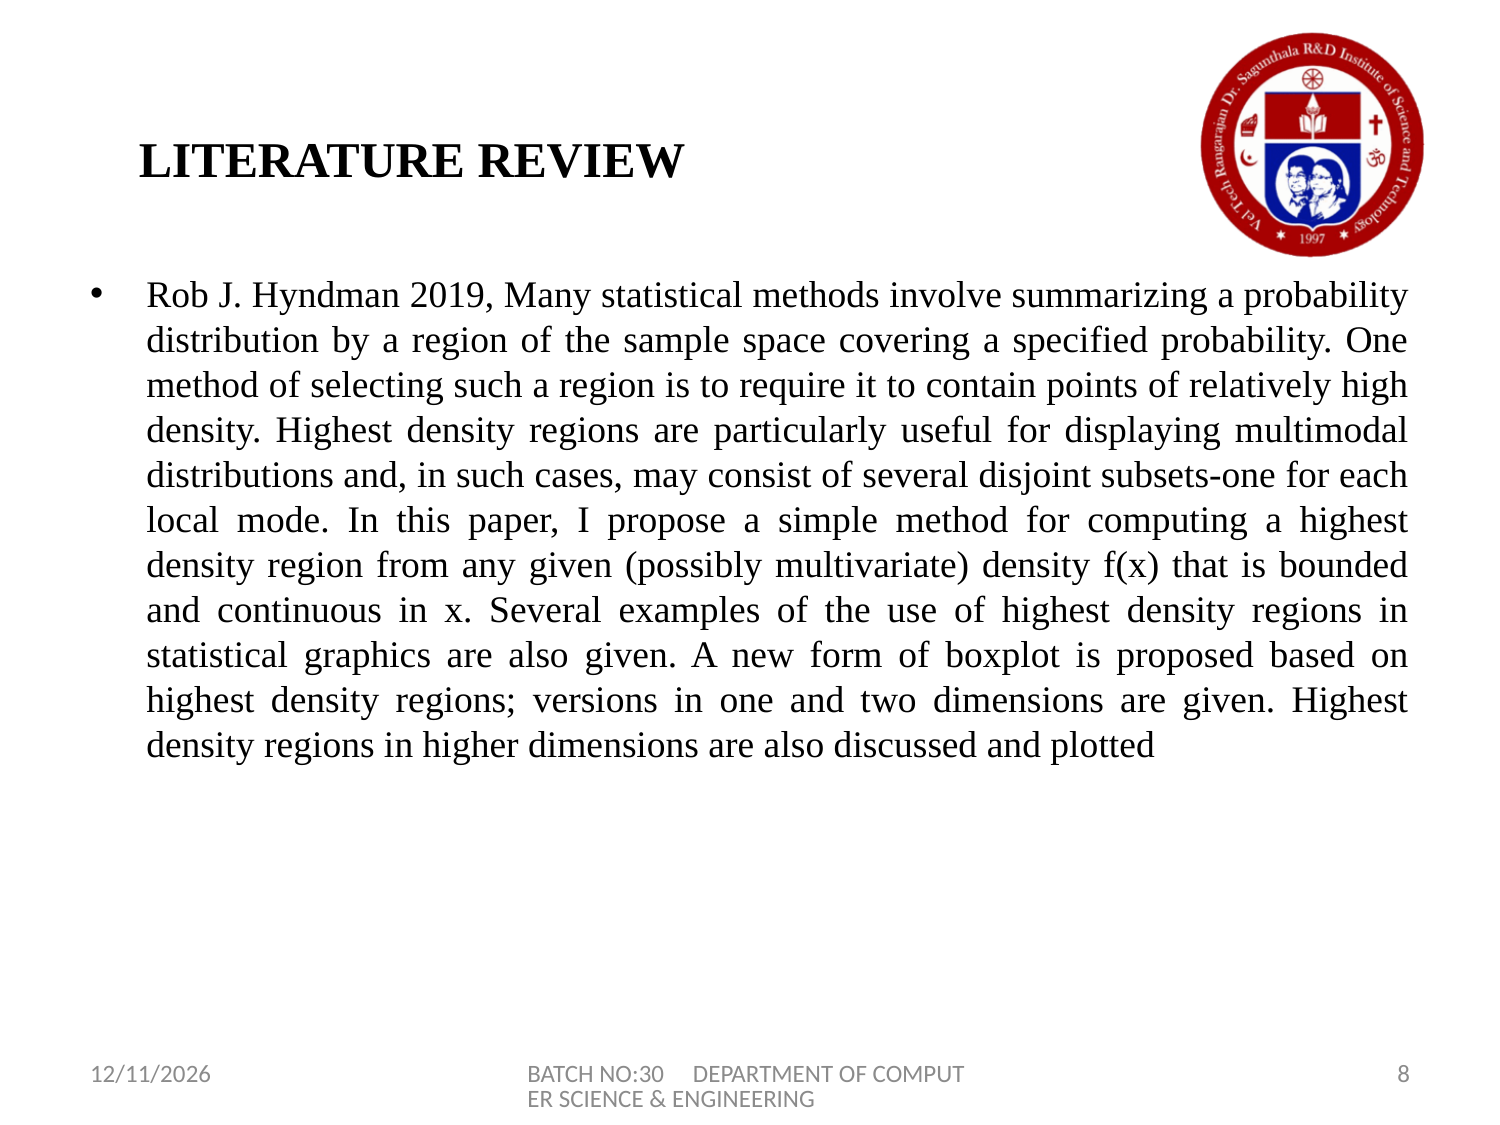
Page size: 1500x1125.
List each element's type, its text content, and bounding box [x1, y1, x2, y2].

picture [1200, 32, 1425, 258]
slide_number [75, 1042, 425, 1103]
slide_number 8 [1074, 1042, 1425, 1103]
list Rob J. Hyndman 2019, Many statistical methods involve summarizing a probability distribution by a region of the sample space covering a specified probability. One method of selecting such a region is to require it to contain points of relatively high density. Highest density regions are particularly useful for displaying multimodal distributions and, in such cases, may consist of several disjoint subsets-one for each local mode. In this paper, I propose a simple method for computing a highest density region from any given (possibly multivariate) density f(x) that is bounded and continuous in x. Several examples of the use of highest density regions in statistical graphics are also given. A new form of boxplot is proposed based on highest density regions; versions in one and two dimensions are given. Highest density regions in higher dimensions are also discussed and plotted [75, 262, 1425, 1005]
footer BATCH NO:30 DEPARTMENT OF COMPUTER SCIENCE & ENGINEERING [512, 1042, 988, 1103]
text_box LITERATURE REVIEW [123, 120, 874, 195]
